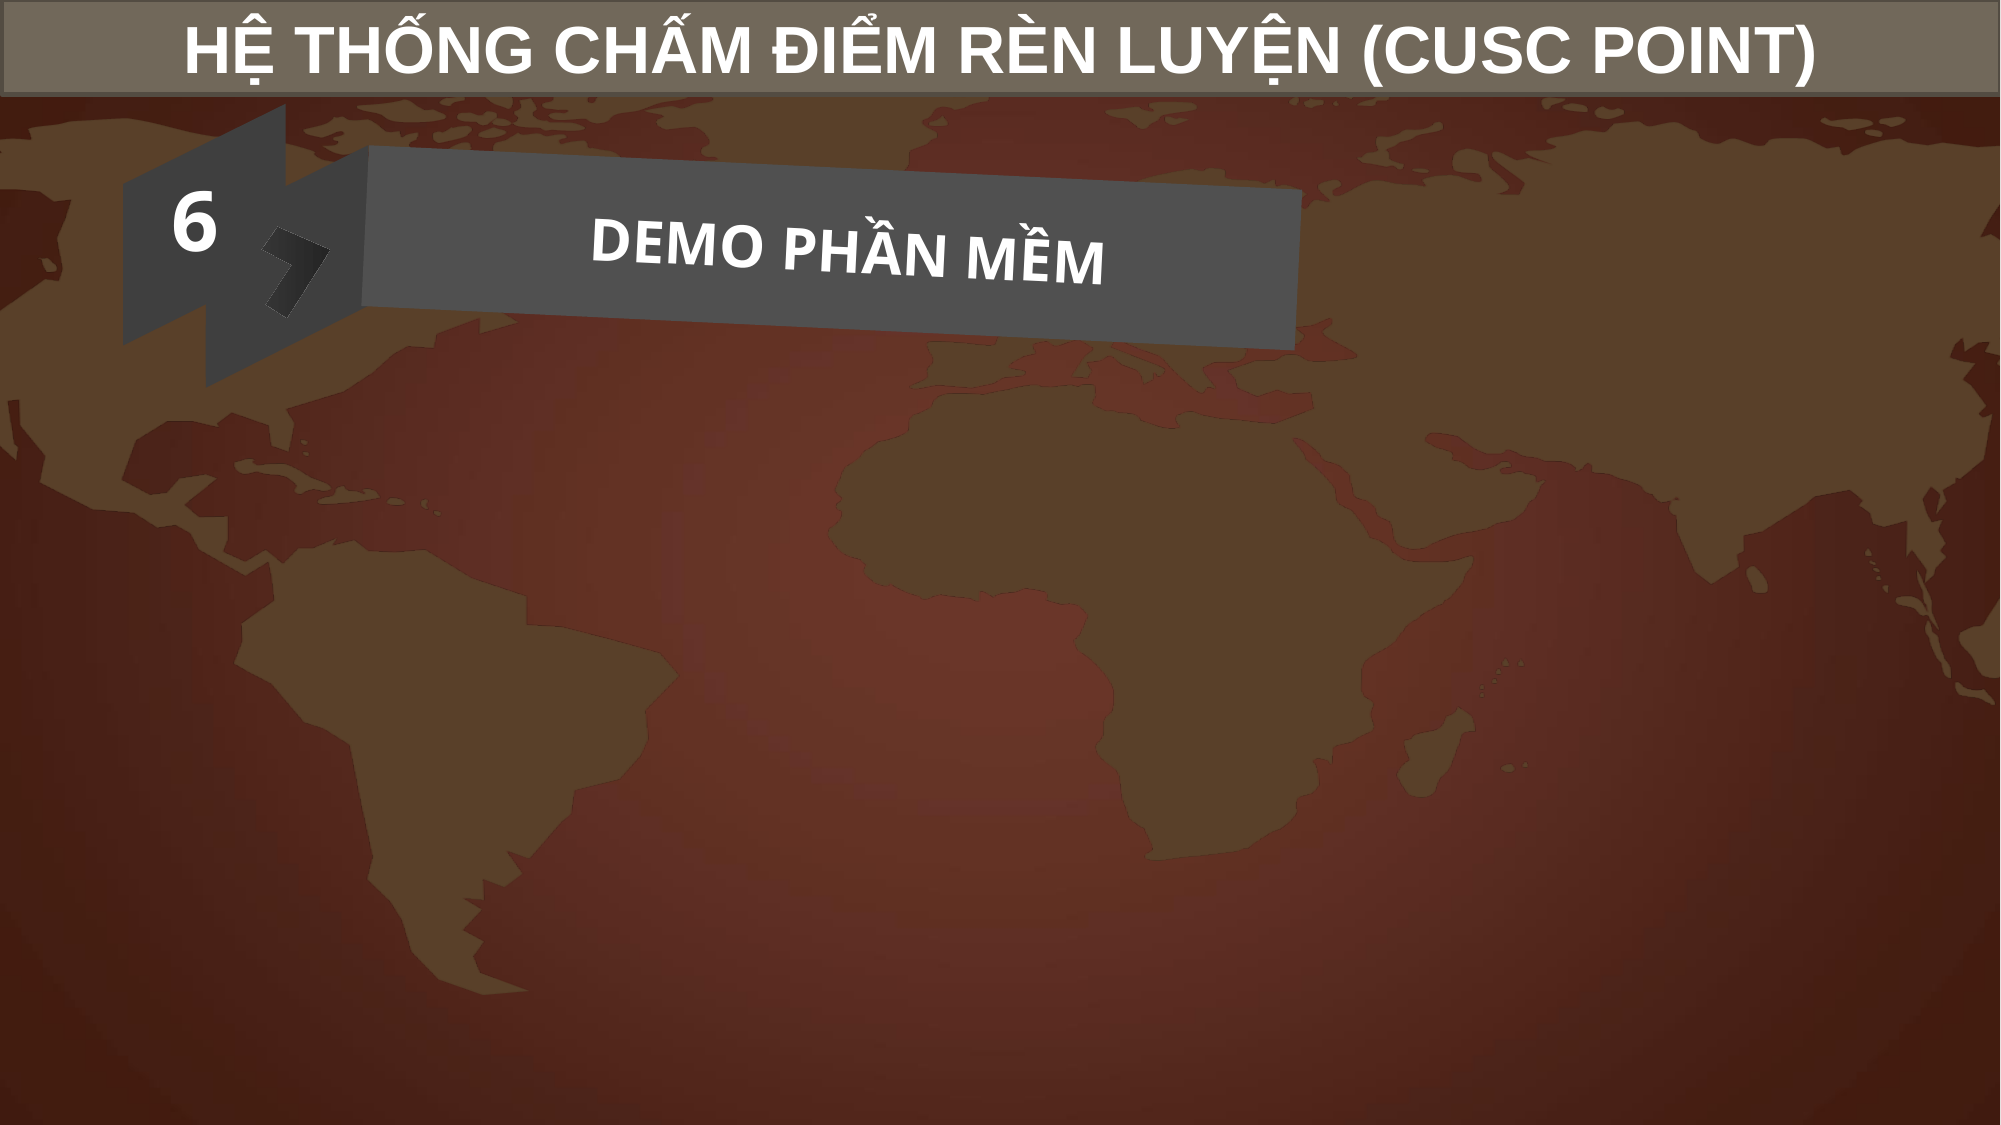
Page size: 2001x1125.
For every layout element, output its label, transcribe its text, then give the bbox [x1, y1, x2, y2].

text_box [122, 103, 1300, 389]
picture [0, 0, 2001, 1125]
text_box HỆ THỐNG CHẤM ĐIỂM RÈN LUYỆN (CUSC POINT) [0, 0, 2000, 97]
